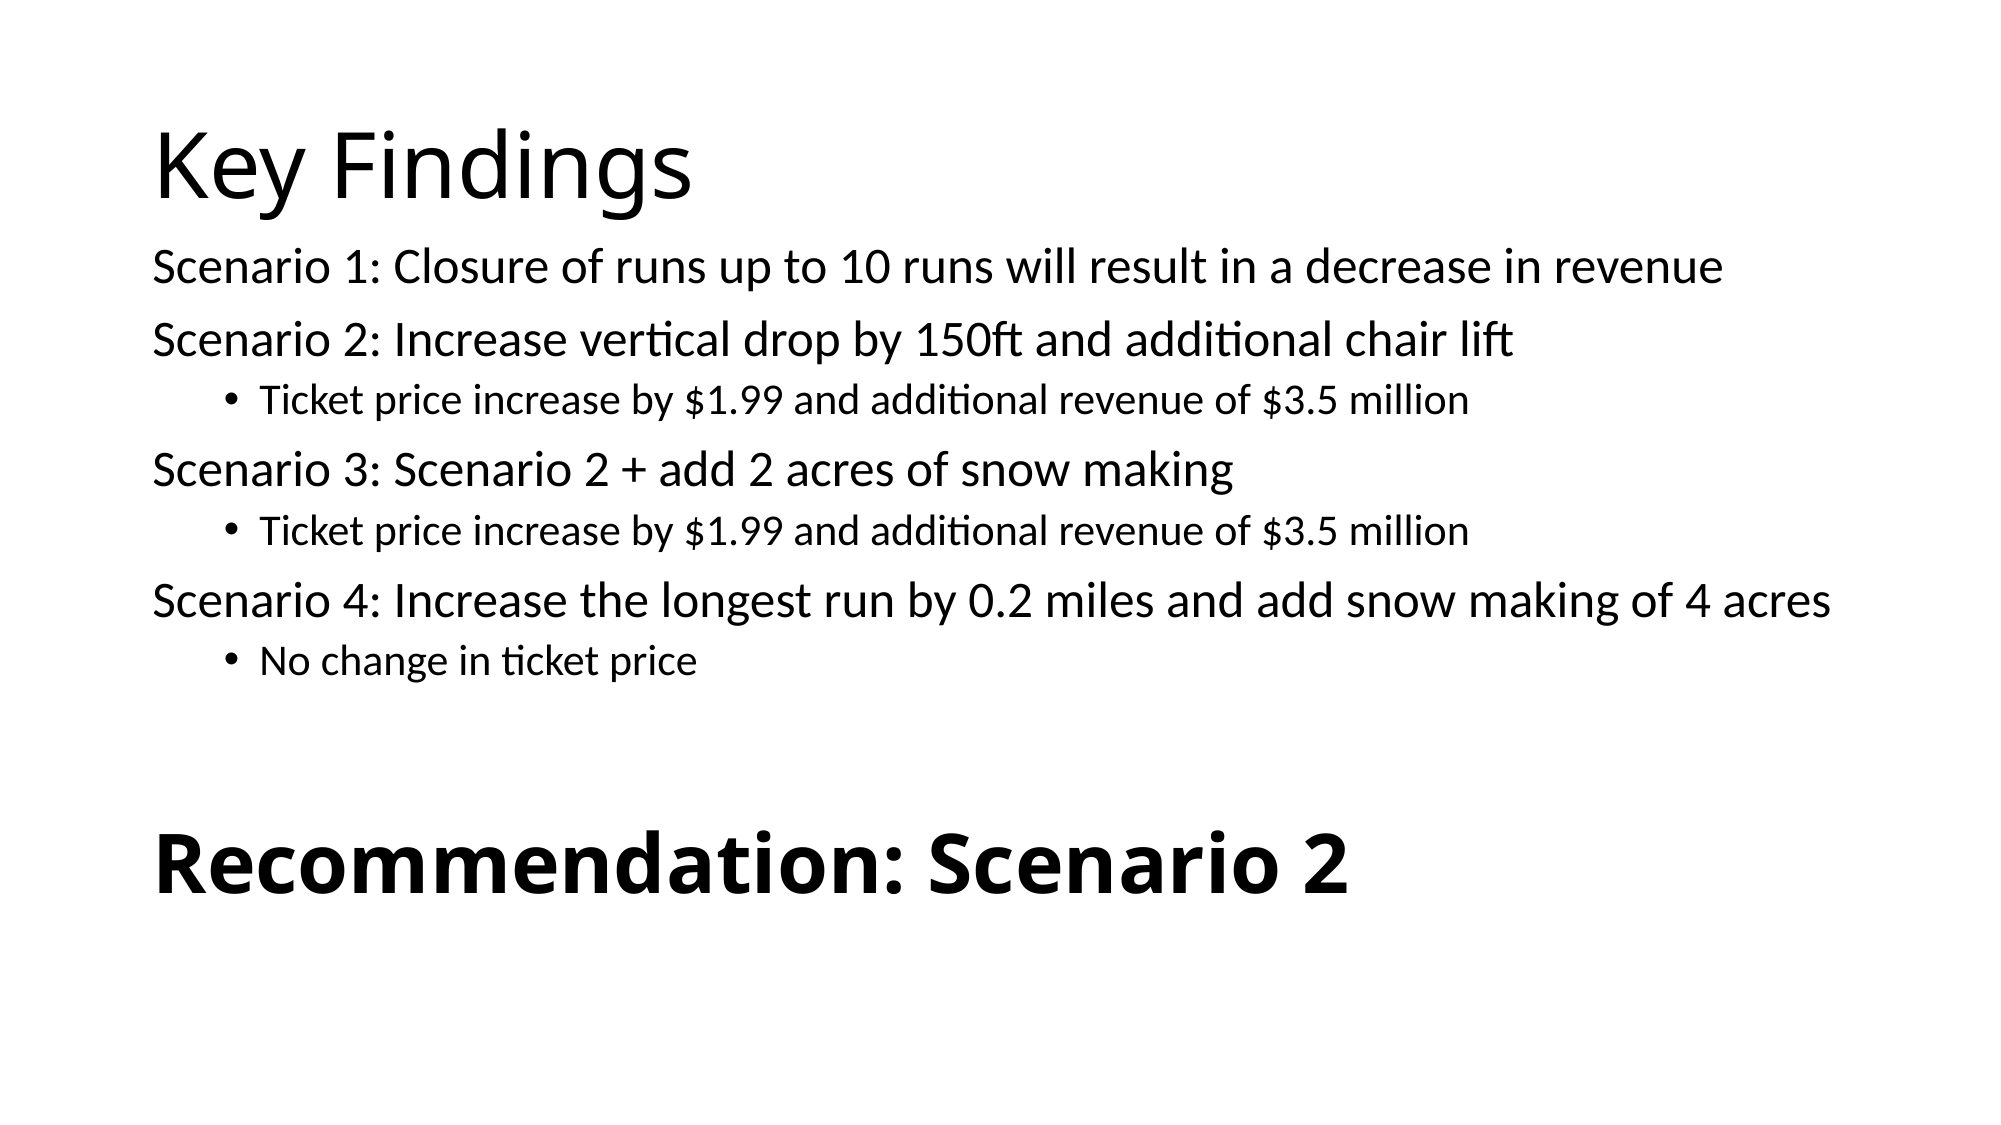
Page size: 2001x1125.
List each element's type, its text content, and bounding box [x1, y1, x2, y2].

list Scenario 1: Closure of runs up to 10 runs will result in a decrease in revenue Scenario 2: Increase vertical drop by 150ft and additional chair lift Ticket price increase by $1.99 and additional revenue of $3.5 million Scenario 3: Scenario 2 + add 2 acres of snow making Ticket price increase by $1.99 and additional revenue of $3.5 million Scenario 4: Increase the longest run by 0.2 miles and add snow making of 4 acres No change in ticket price [137, 231, 1863, 748]
title Key Findings [137, 59, 1863, 231]
text_box Recommendation: Scenario 2 [137, 814, 1863, 919]
